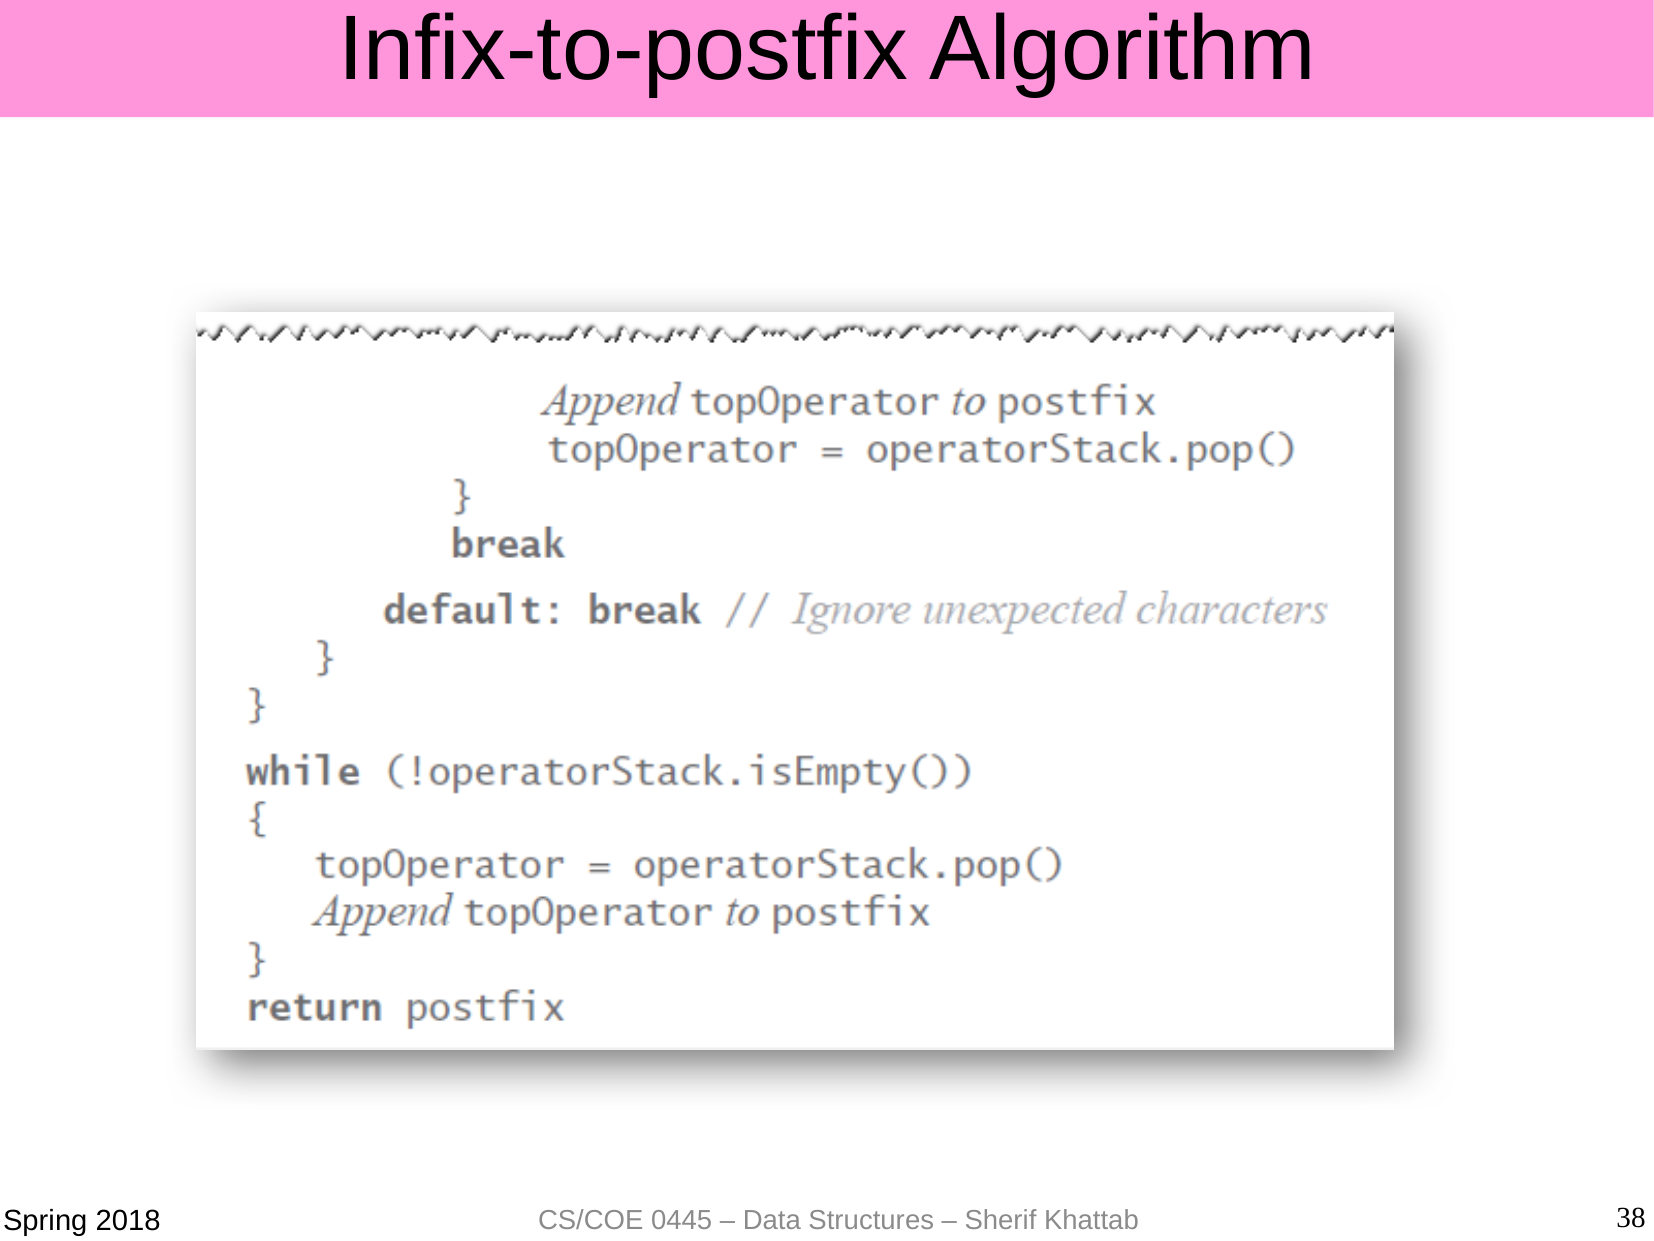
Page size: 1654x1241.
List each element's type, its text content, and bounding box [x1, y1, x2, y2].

slide_number Spring 2018 [2, 1206, 384, 1241]
slide_number 38 [1265, 1200, 1647, 1241]
title Infix-to-postfix Algorithm [0, 0, 1654, 118]
footer CS/COE 0445 – Data Structures – Sherif Khattab [460, 1201, 1217, 1241]
picture [196, 312, 1395, 1051]
